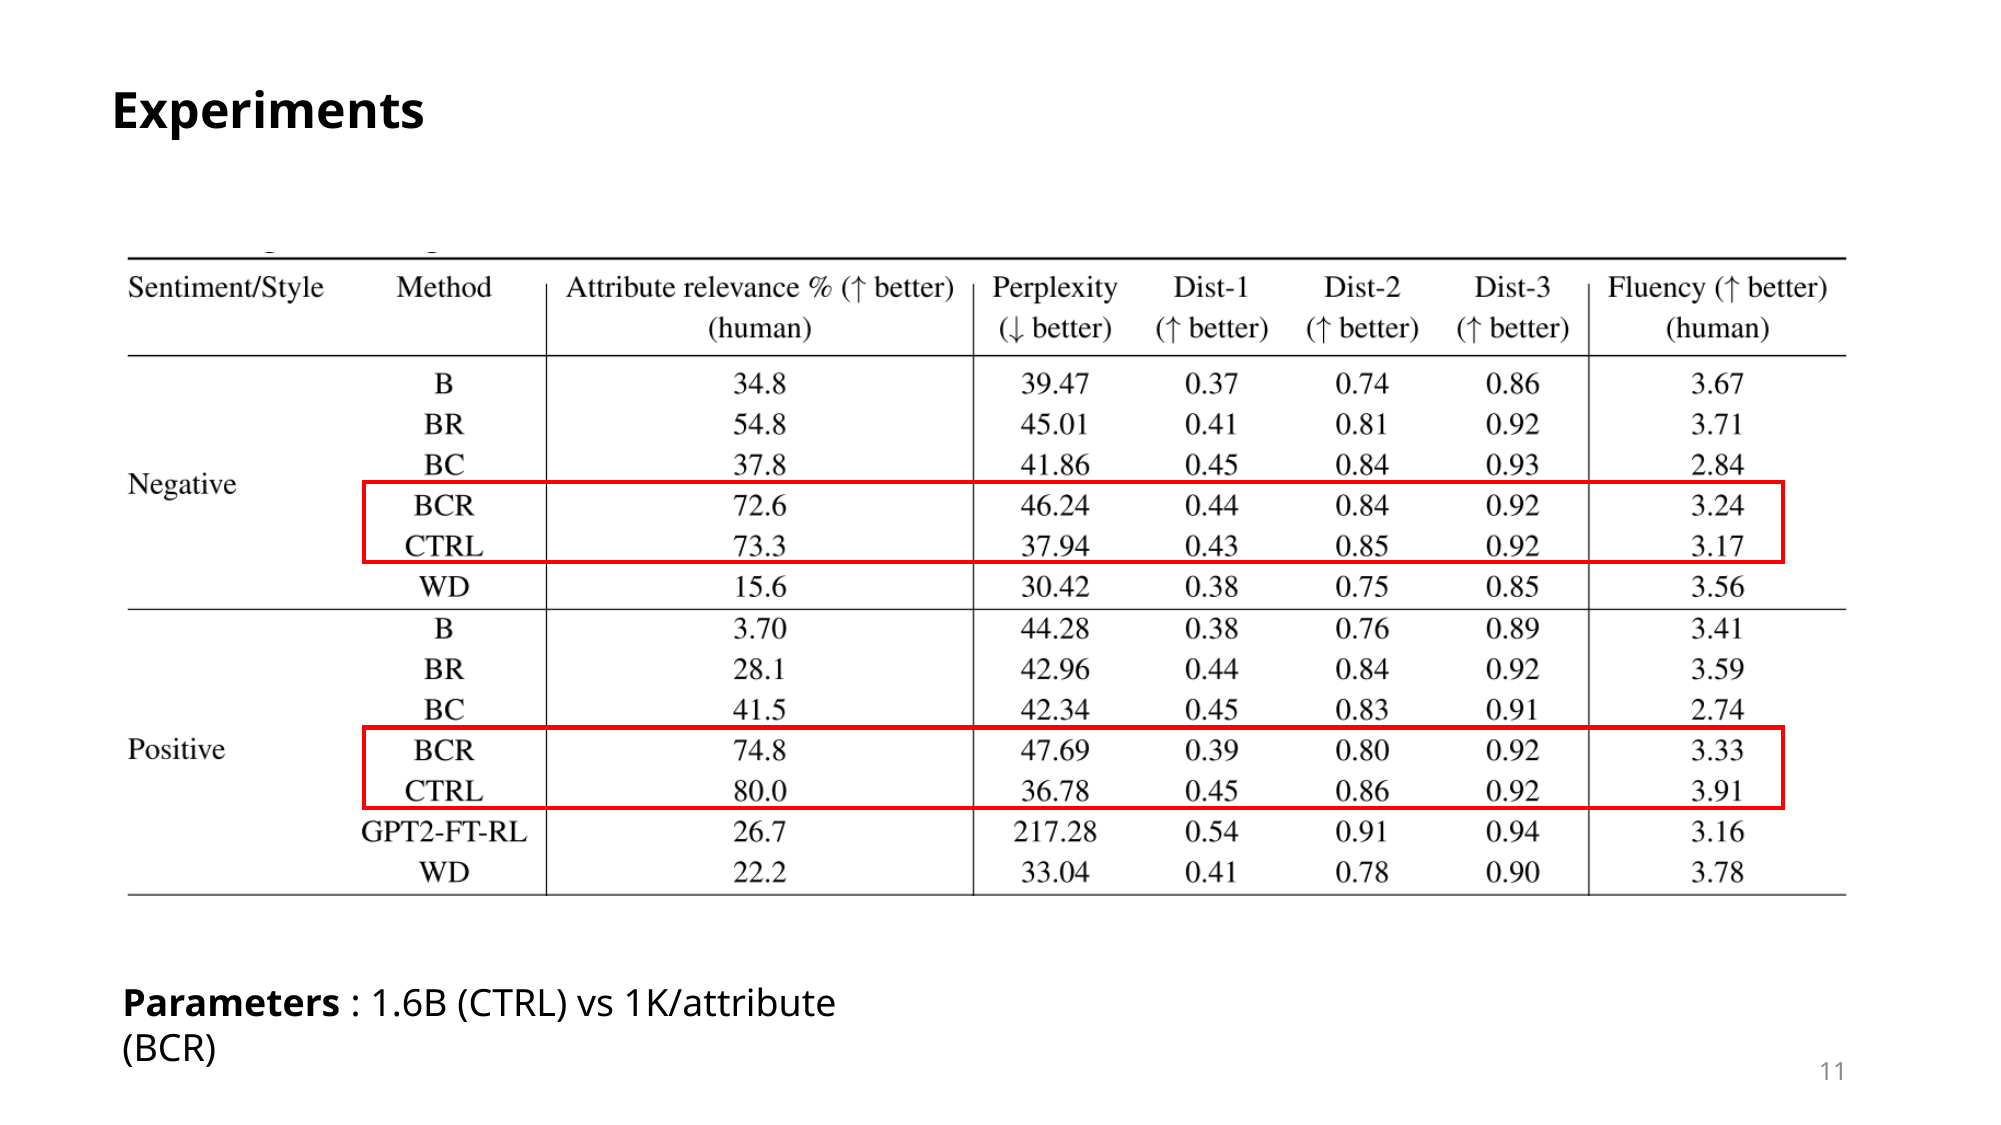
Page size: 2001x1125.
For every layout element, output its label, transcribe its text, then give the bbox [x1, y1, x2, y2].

text_box Experiments [96, 71, 700, 146]
slide_number 11 [1412, 1042, 1863, 1103]
picture [107, 252, 1913, 896]
text_box Parameters : 1.6B (CTRL) vs 1K/attribute (BCR) [107, 971, 882, 1077]
